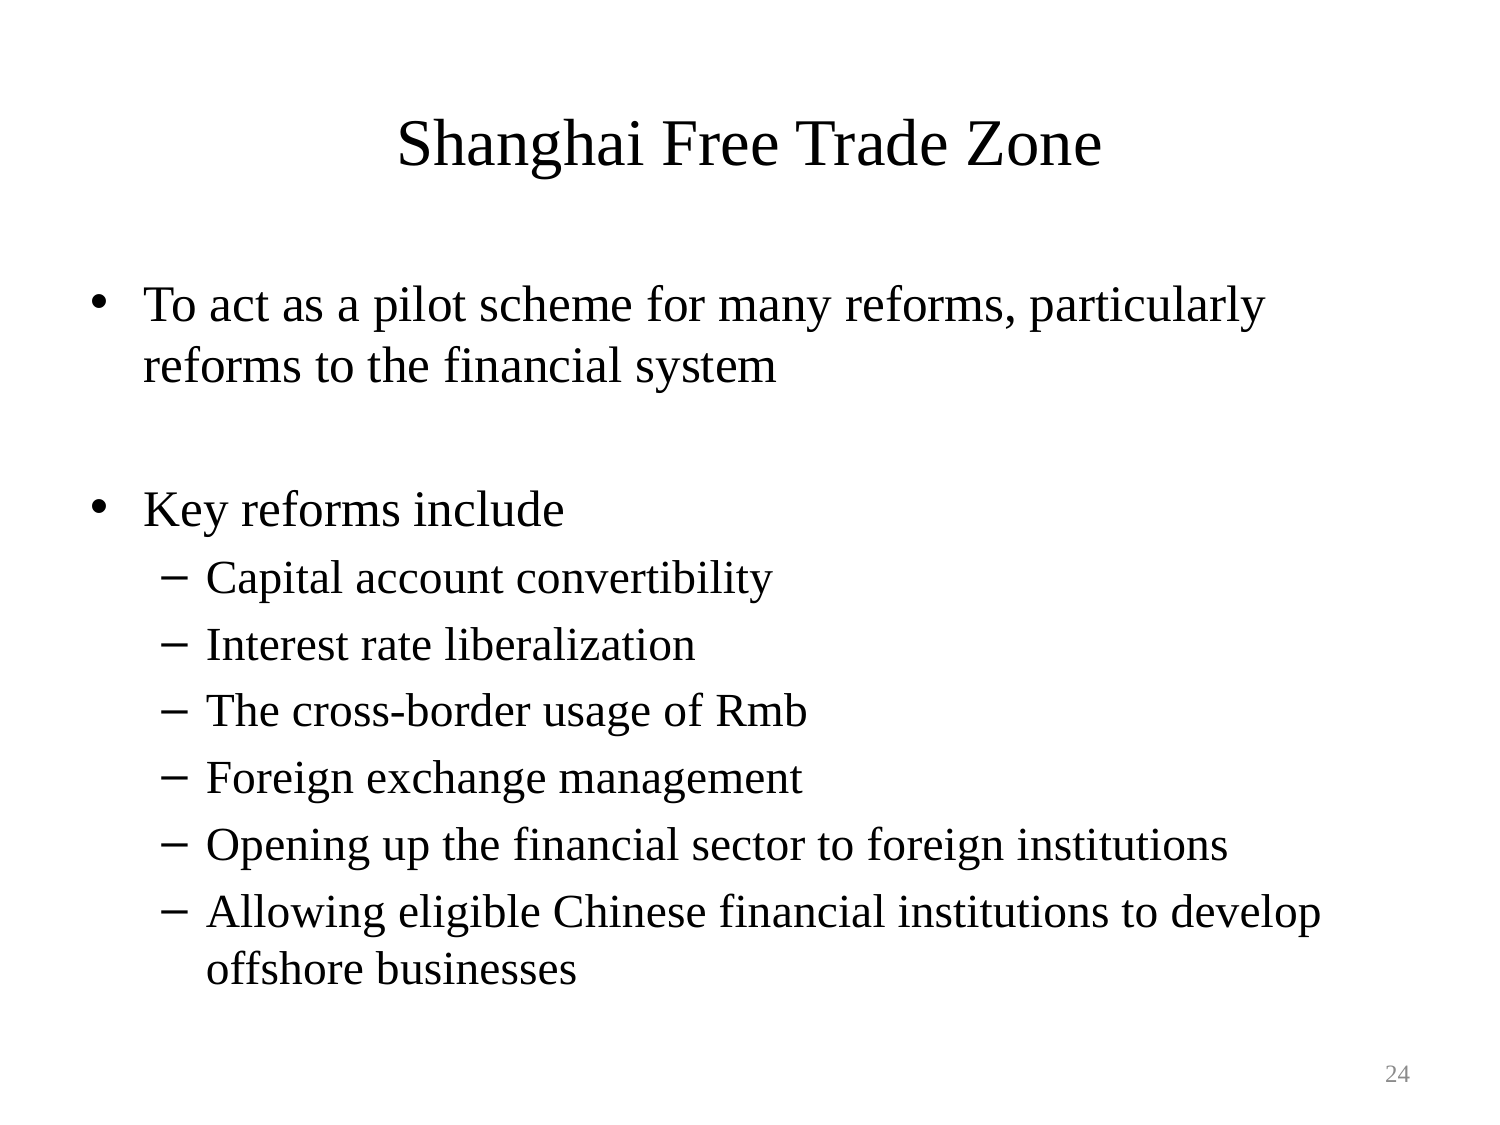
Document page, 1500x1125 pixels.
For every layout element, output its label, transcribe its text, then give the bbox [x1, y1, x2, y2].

list To act as a pilot scheme for many reforms, particularly reforms to the financial system Key reforms include Capital account convertibility Interest rate liberalization The cross-border usage of Rmb Foreign exchange management Opening up the financial sector to foreign institutions Allowing eligible Chinese financial institutions to develop offshore businesses [75, 262, 1425, 1005]
title Shanghai Free Trade Zone [75, 45, 1425, 233]
slide_number 24 [1074, 1042, 1425, 1103]
